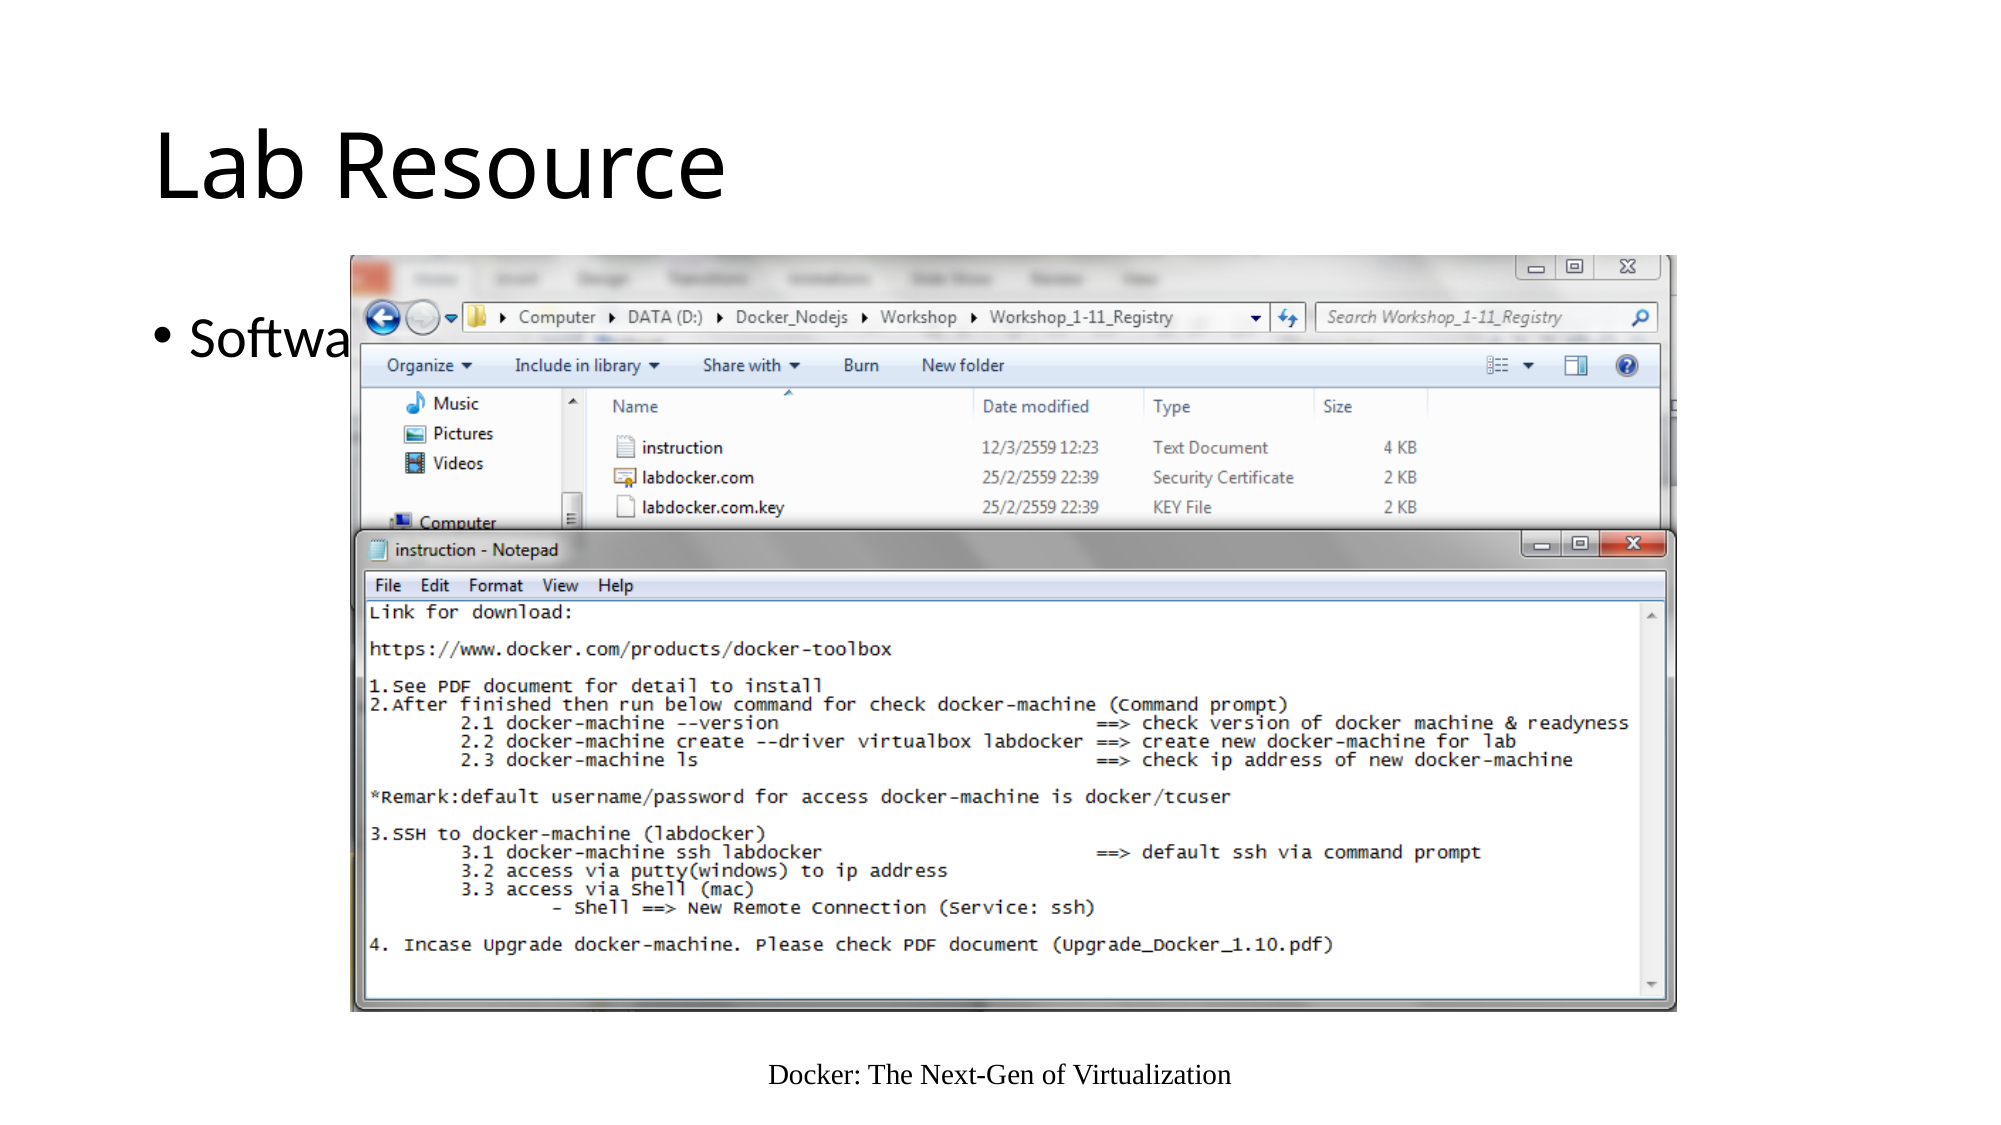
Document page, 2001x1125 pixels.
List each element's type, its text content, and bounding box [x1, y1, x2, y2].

picture [350, 255, 1677, 1012]
list Software in lab [137, 299, 1863, 1014]
title Lab Resource [137, 59, 1863, 278]
footer Docker: The Next-Gen of Virtualization [662, 1042, 1338, 1103]
